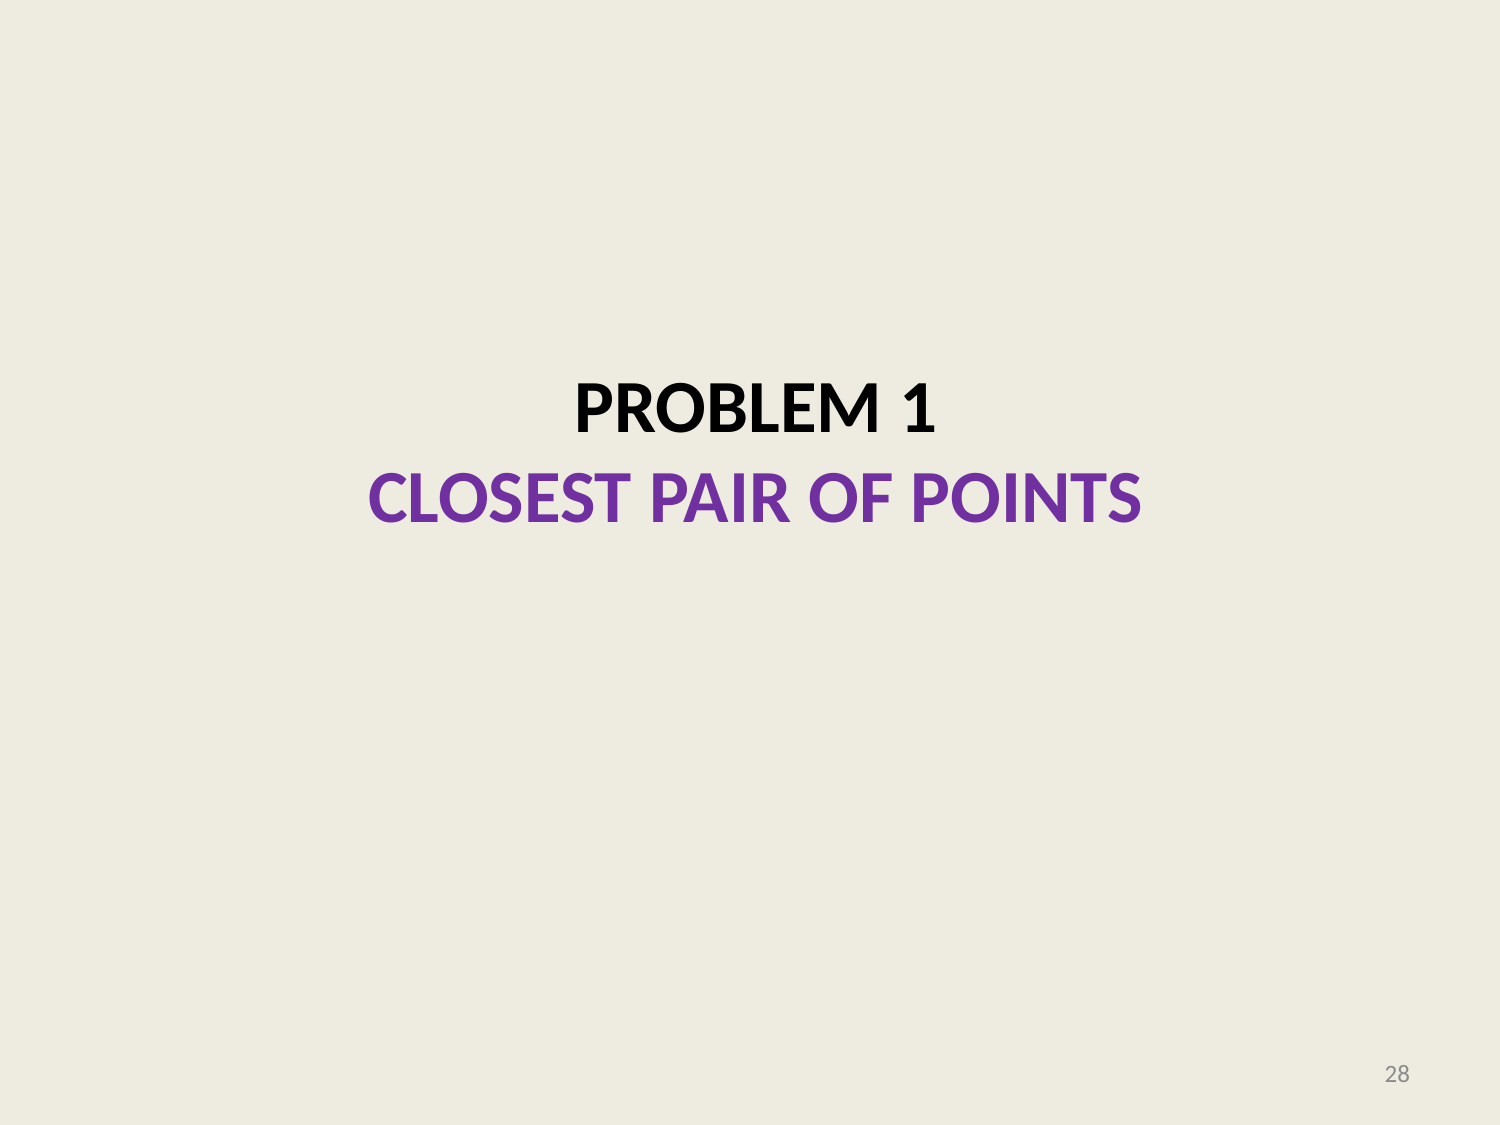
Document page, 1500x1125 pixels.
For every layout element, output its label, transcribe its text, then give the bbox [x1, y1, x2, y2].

slide_number 28 [1074, 1042, 1425, 1103]
title problem 1 Closest Pair of Points [118, 350, 1394, 574]
